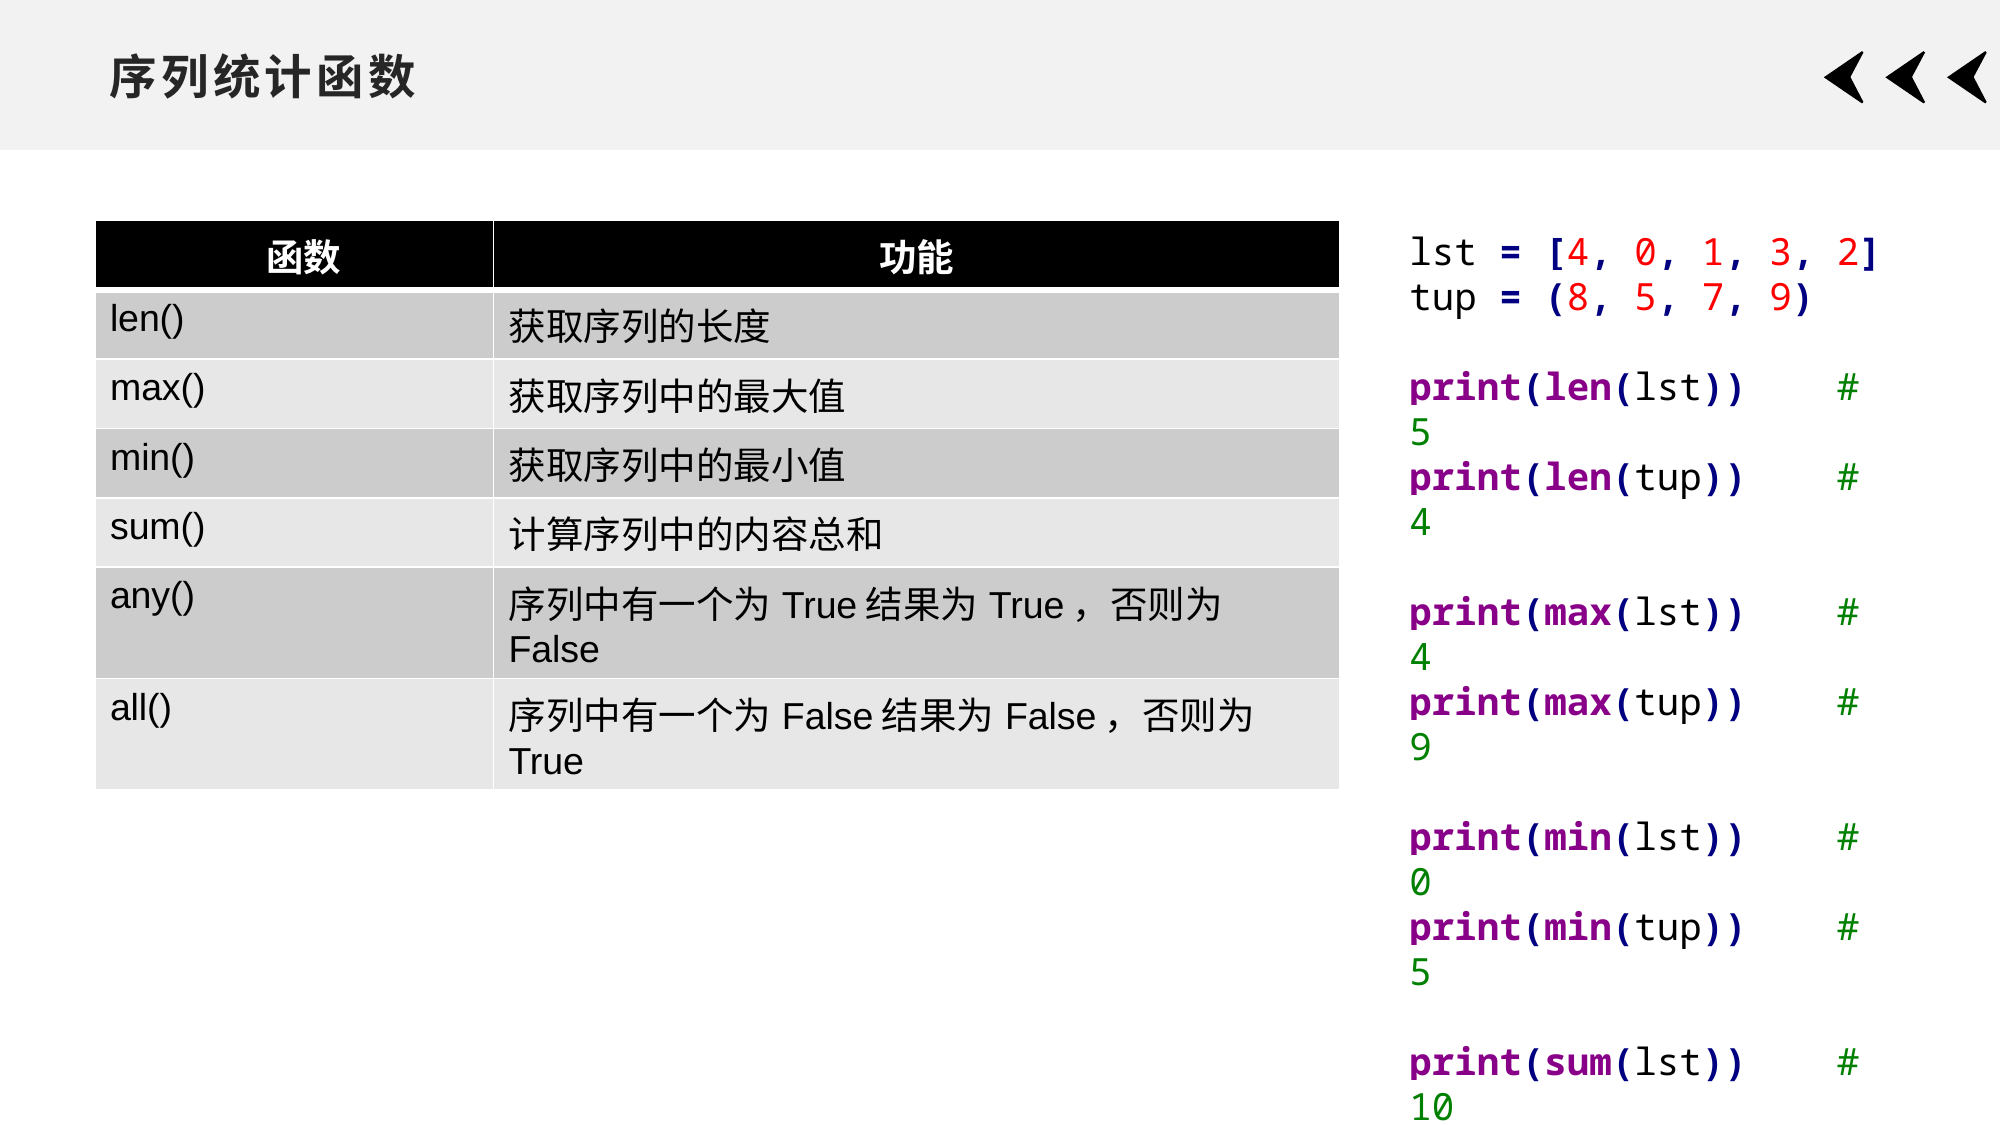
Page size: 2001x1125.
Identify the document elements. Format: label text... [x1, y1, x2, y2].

table_cell min() [96, 429, 493, 497]
table_cell max() [96, 360, 493, 428]
table_cell any() [96, 568, 493, 678]
table_cell sum() [96, 499, 493, 566]
table_cell len() [96, 293, 493, 358]
table_header 函数 [96, 221, 493, 287]
table_cell 序列中有一个为False结果为False，否则为True [494, 679, 1339, 789]
title 序列统计函数 [95, 38, 1906, 112]
table_cell 获取序列的长度 [494, 293, 1339, 358]
table_cell 序列中有一个为True结果为True，否则为False [494, 568, 1339, 678]
table_header 功能 [494, 221, 1339, 287]
table_cell all() [96, 679, 493, 789]
table_cell 获取序列中的最小值 [494, 429, 1339, 497]
table_cell 获取序列中的最大值 [494, 360, 1339, 428]
text_box lst = [4, 0, 1, 3, 2] tup = (8, 5, 7, 9) print(len(lst)) # 5 print(len(tup)) # 4 print(max(lst)) # 4 print(max(tup)) # 9 print(min(lst)) # 0 print(min(tup)) # 5 print(sum(lst)) # 10 print(sum(tup)) # 29 [1394, 220, 1905, 1125]
table_cell 计算序列中的内容总和 [494, 499, 1339, 566]
